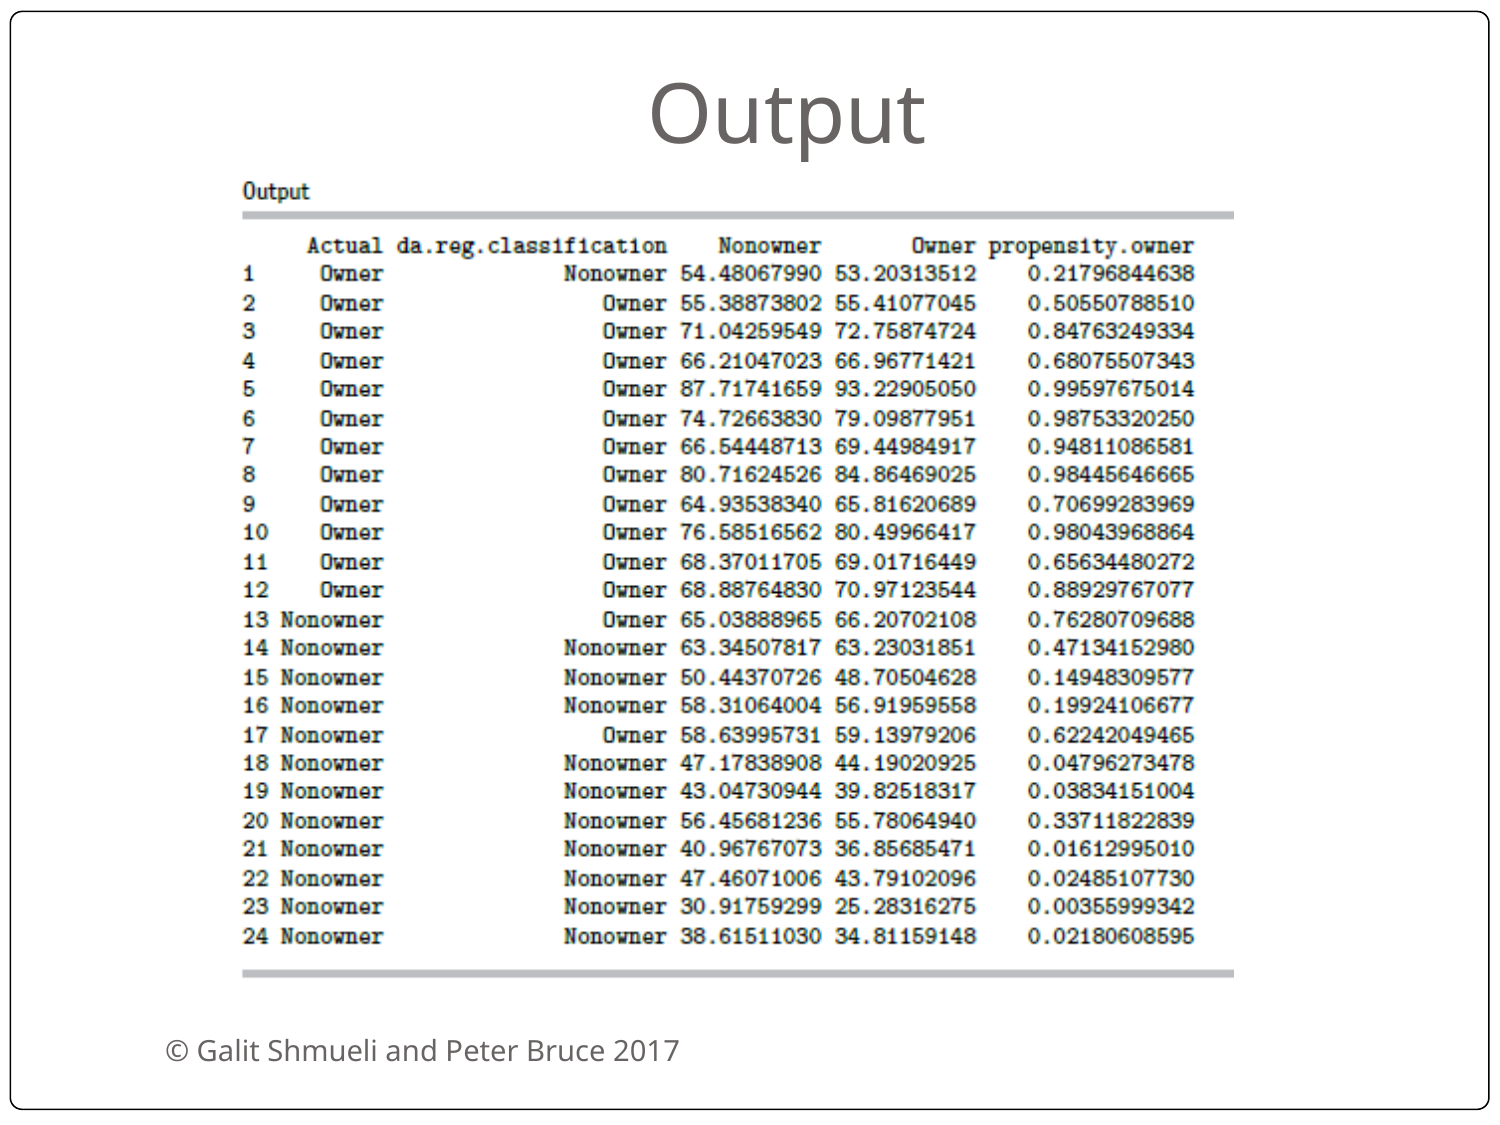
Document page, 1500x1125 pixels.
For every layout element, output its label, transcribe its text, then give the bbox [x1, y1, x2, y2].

title Output [150, 45, 1425, 175]
text_box © Galit Shmueli and Peter Bruce 2017 [150, 1012, 800, 1088]
picture [224, 162, 1234, 1005]
